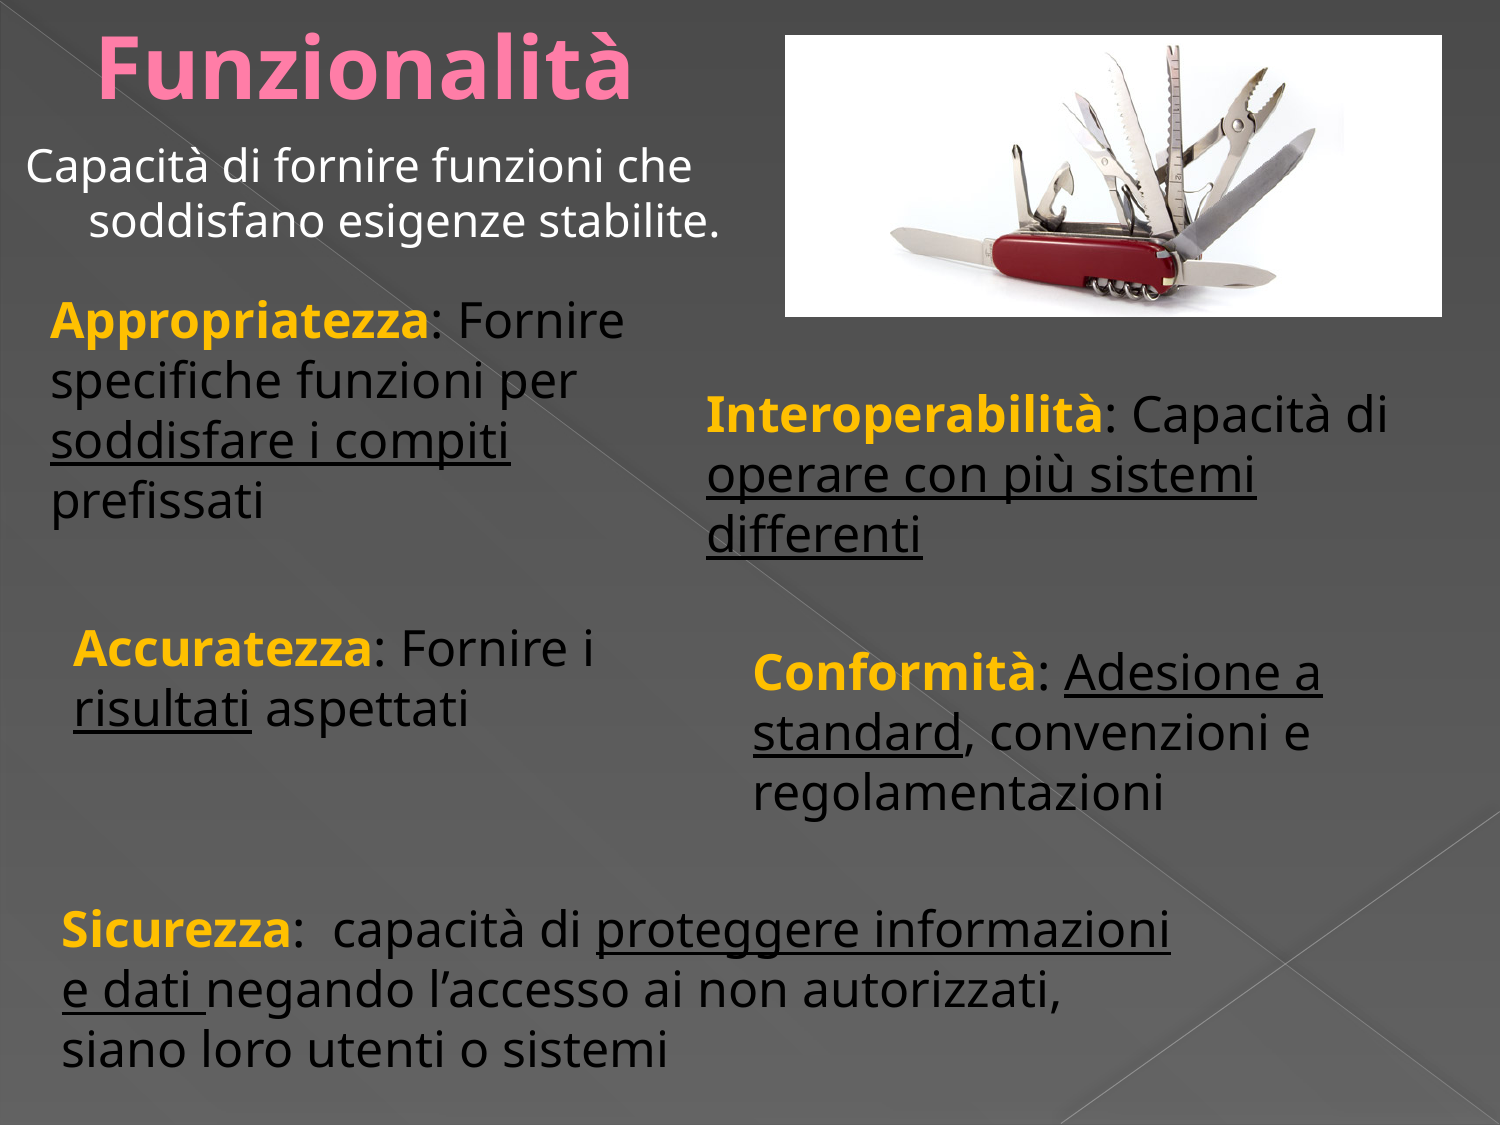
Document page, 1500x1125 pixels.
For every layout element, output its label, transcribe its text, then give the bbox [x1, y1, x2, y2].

text_box Sicurezza: capacità di proteggere informazioni e dati negando l’accesso ai non autorizzati, siano loro utenti o sistemi [46, 890, 1207, 1086]
text_box Accuratezza: Fornire i risultati aspettati [58, 609, 657, 745]
title Funzionalità [0, 0, 1350, 128]
text_box Conformità: Adesione a standard, convenzioni e regolamentazioni [738, 632, 1430, 828]
text_box Interoperabilità: Capacità di operare con più sistemi differenti [691, 374, 1442, 570]
list Capacità di fornire funzioni che soddisfano esigenze stabilite. [0, 128, 775, 235]
picture [784, 34, 1442, 317]
text_box Appropriatezza: Fornire specifiche funzioni per soddisfare i compiti prefissati [35, 281, 657, 536]
